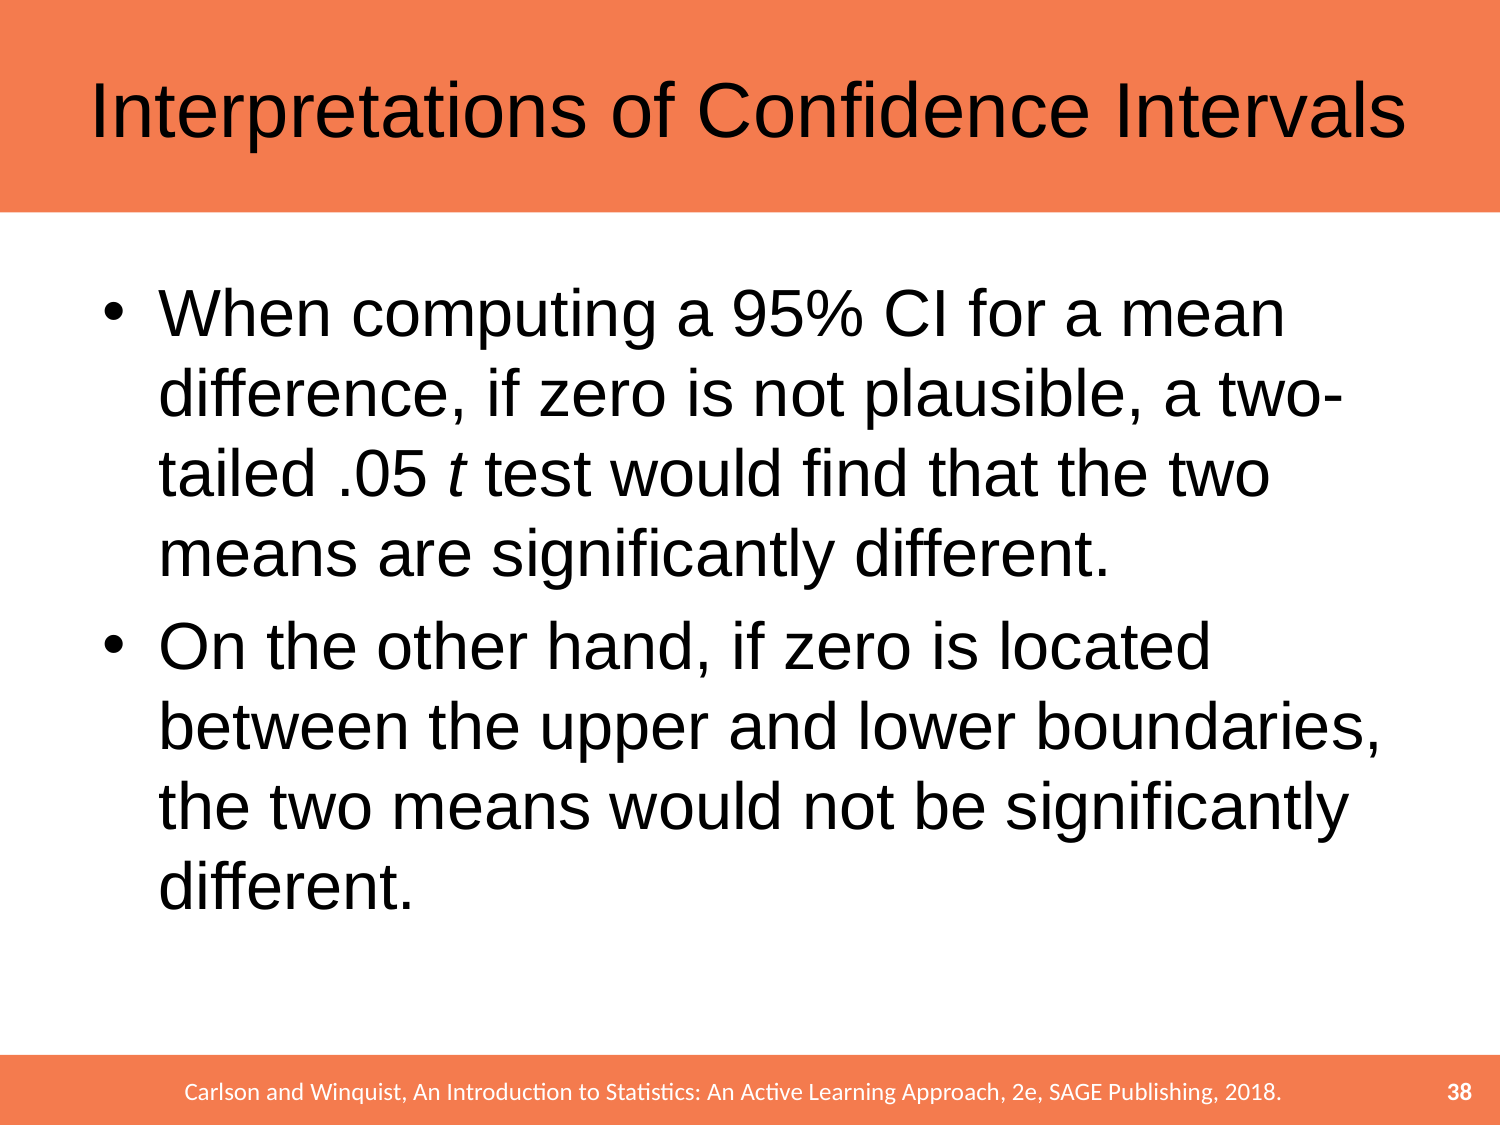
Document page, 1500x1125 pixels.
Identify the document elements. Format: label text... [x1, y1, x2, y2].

title Interpretations of Confidence Intervals [12, 18, 1488, 194]
footer Carlson and Winquist, An Introduction to Statistics: An Active Learning Approach, 2e, SAGE Publishing, 2018. [150, 1060, 1325, 1121]
list When computing a 95% CI for a mean difference, if zero is not plausible, a two-tailed .05 t test would find that the two means are significantly different. On the other hand, if zero is located between the upper and lower boundaries, the two means would not be significantly different. [87, 262, 1425, 1005]
slide_number 38 [1387, 1060, 1488, 1120]
